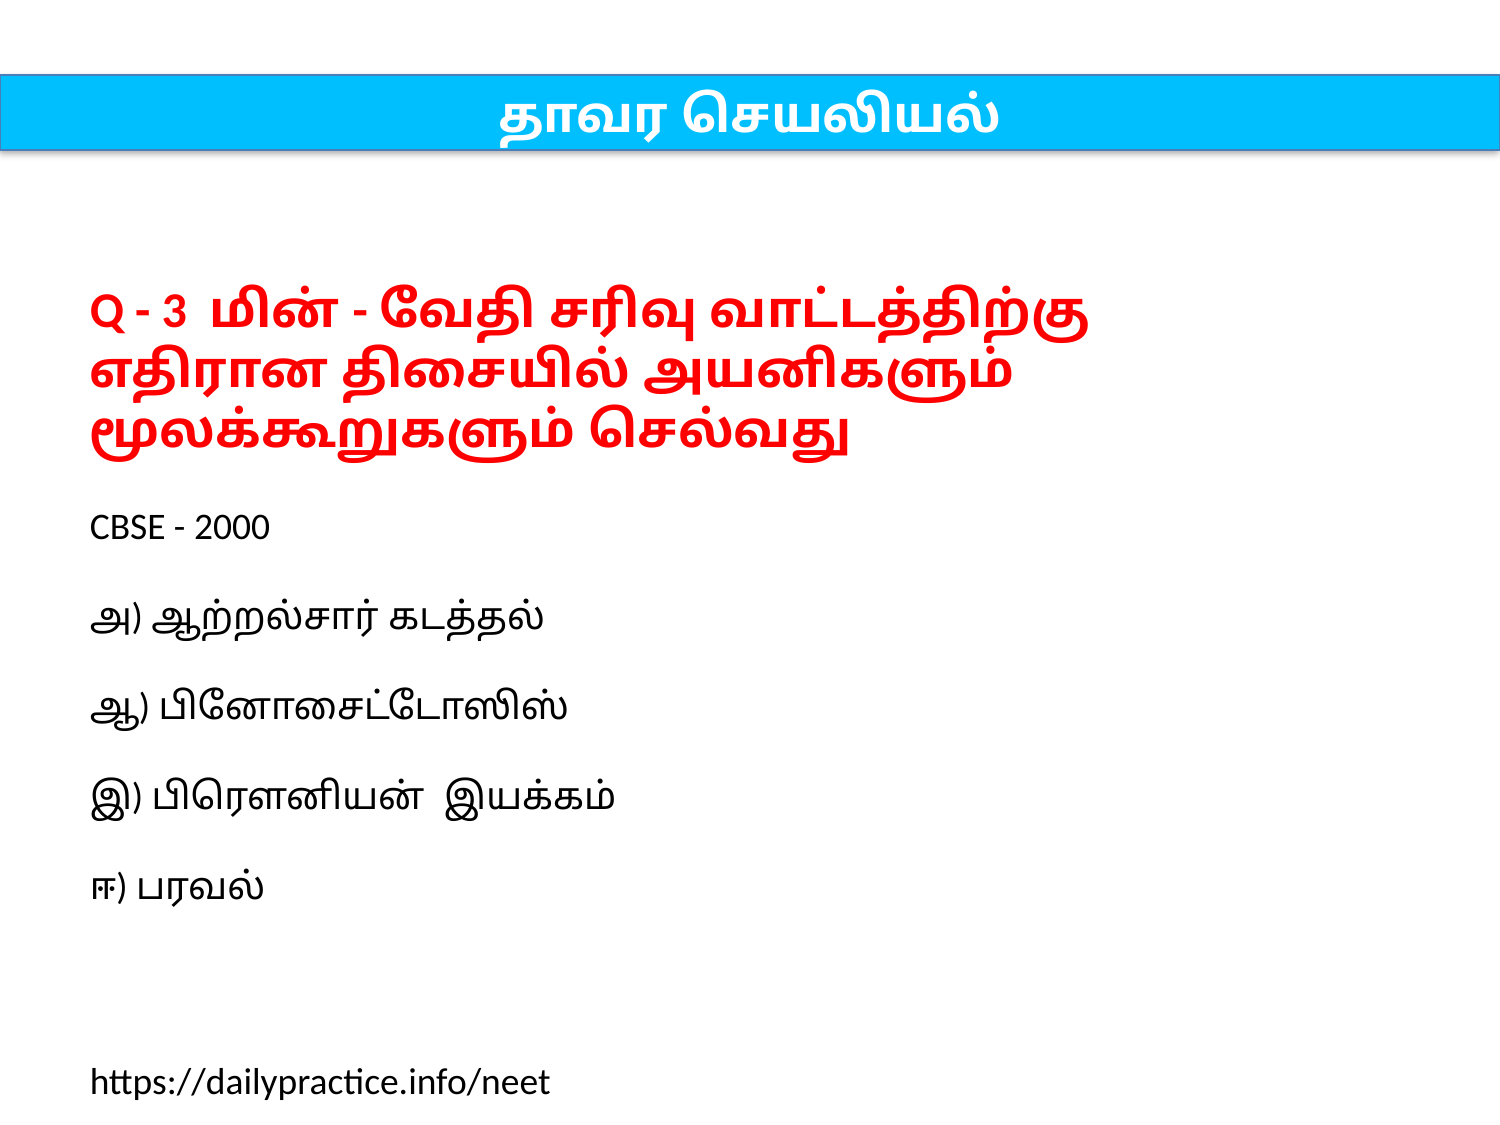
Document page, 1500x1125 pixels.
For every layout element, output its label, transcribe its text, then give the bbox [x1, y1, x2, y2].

text_box https://dailypractice.info/neet [74, 1049, 675, 1110]
text_box Q - 3 மின் - வேதி சரிவு வாட்டத்திற்கு எதிரான திசையில் அயனிகளும் மூலக்கூறுகளும் செல்வது CBSE - 2000 அ) ஆற்றல்சார் கடத்தல் ஆ) பினோசைட்டோஸிஸ் இ) பிரௌனியன் இயக்கம் ஈ) பரவல் [74, 224, 1275, 915]
text_box தாவர செயலியல் [0, 74, 1500, 151]
